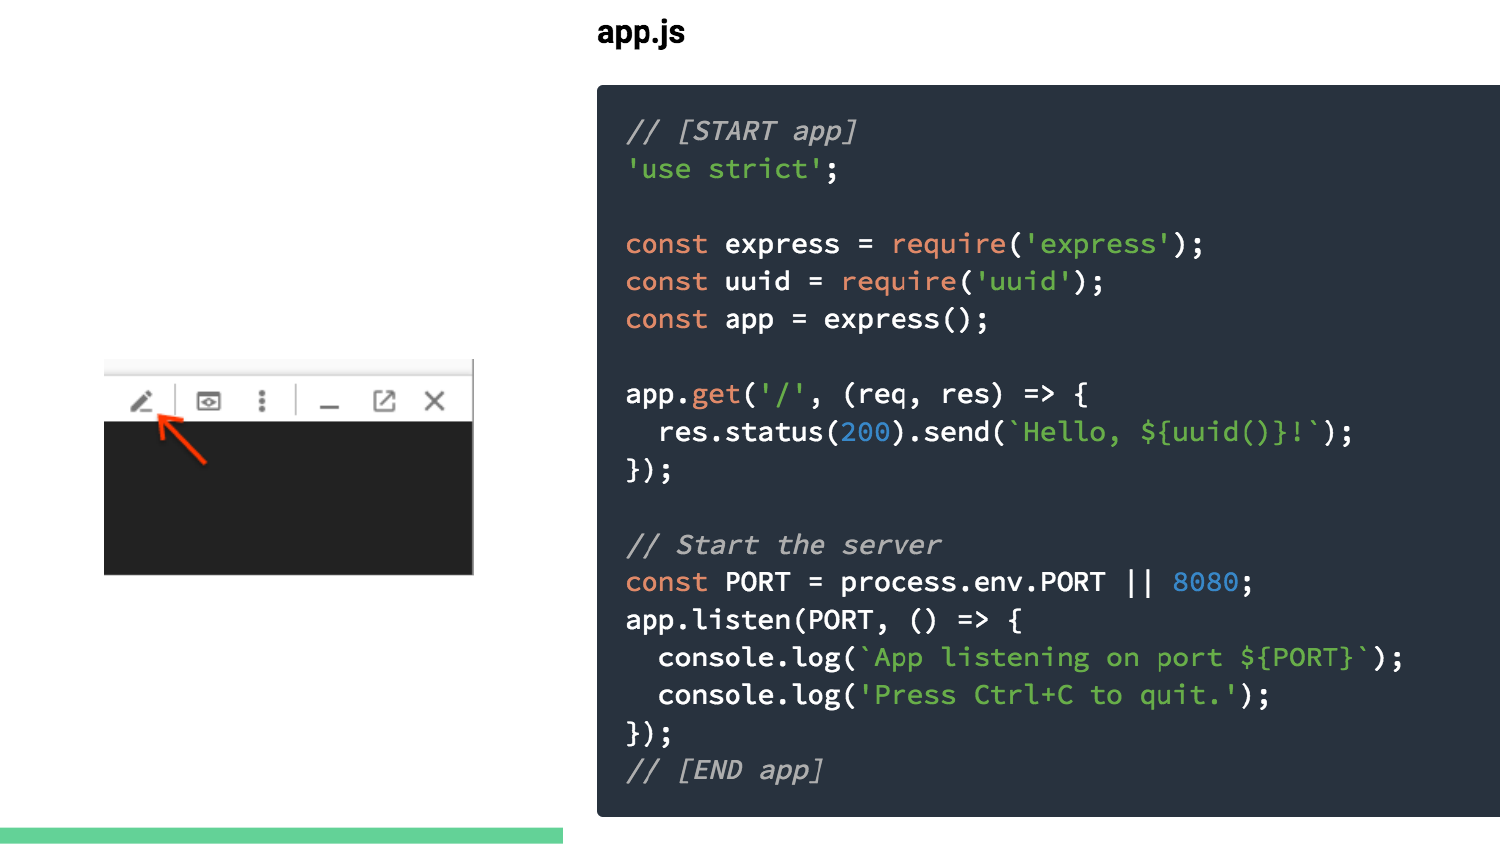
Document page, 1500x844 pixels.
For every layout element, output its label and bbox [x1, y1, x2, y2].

picture [563, 0, 1500, 844]
picture [104, 358, 474, 580]
